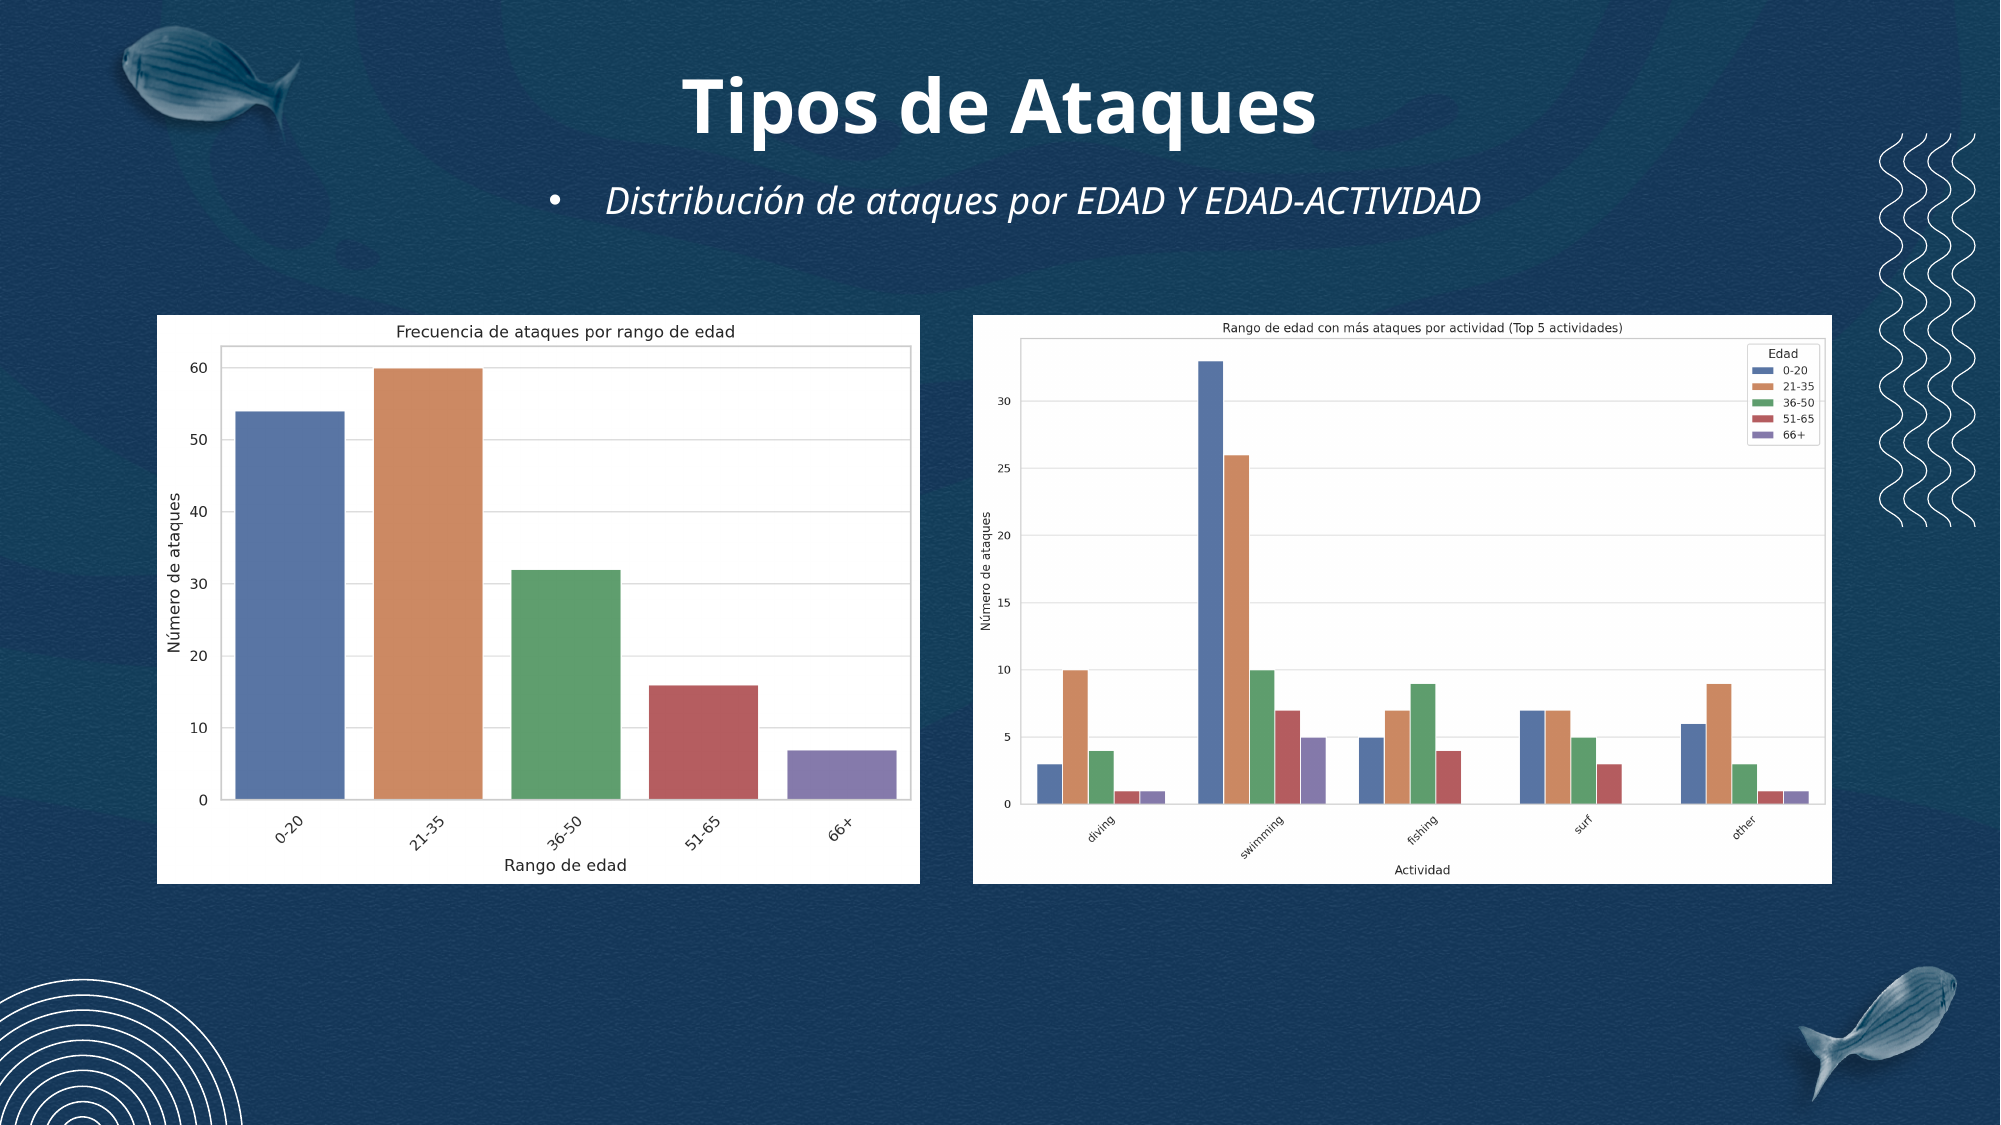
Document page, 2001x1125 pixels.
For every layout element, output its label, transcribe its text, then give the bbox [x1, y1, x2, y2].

picture [1762, 960, 1963, 1125]
title Tipos de Ataques [157, 38, 1843, 164]
picture [973, 315, 1832, 884]
picture [157, 315, 921, 884]
subtitle Distribución de ataques por EDAD Y EDAD-ACTIVIDAD [528, 156, 1790, 297]
picture [93, 16, 315, 166]
